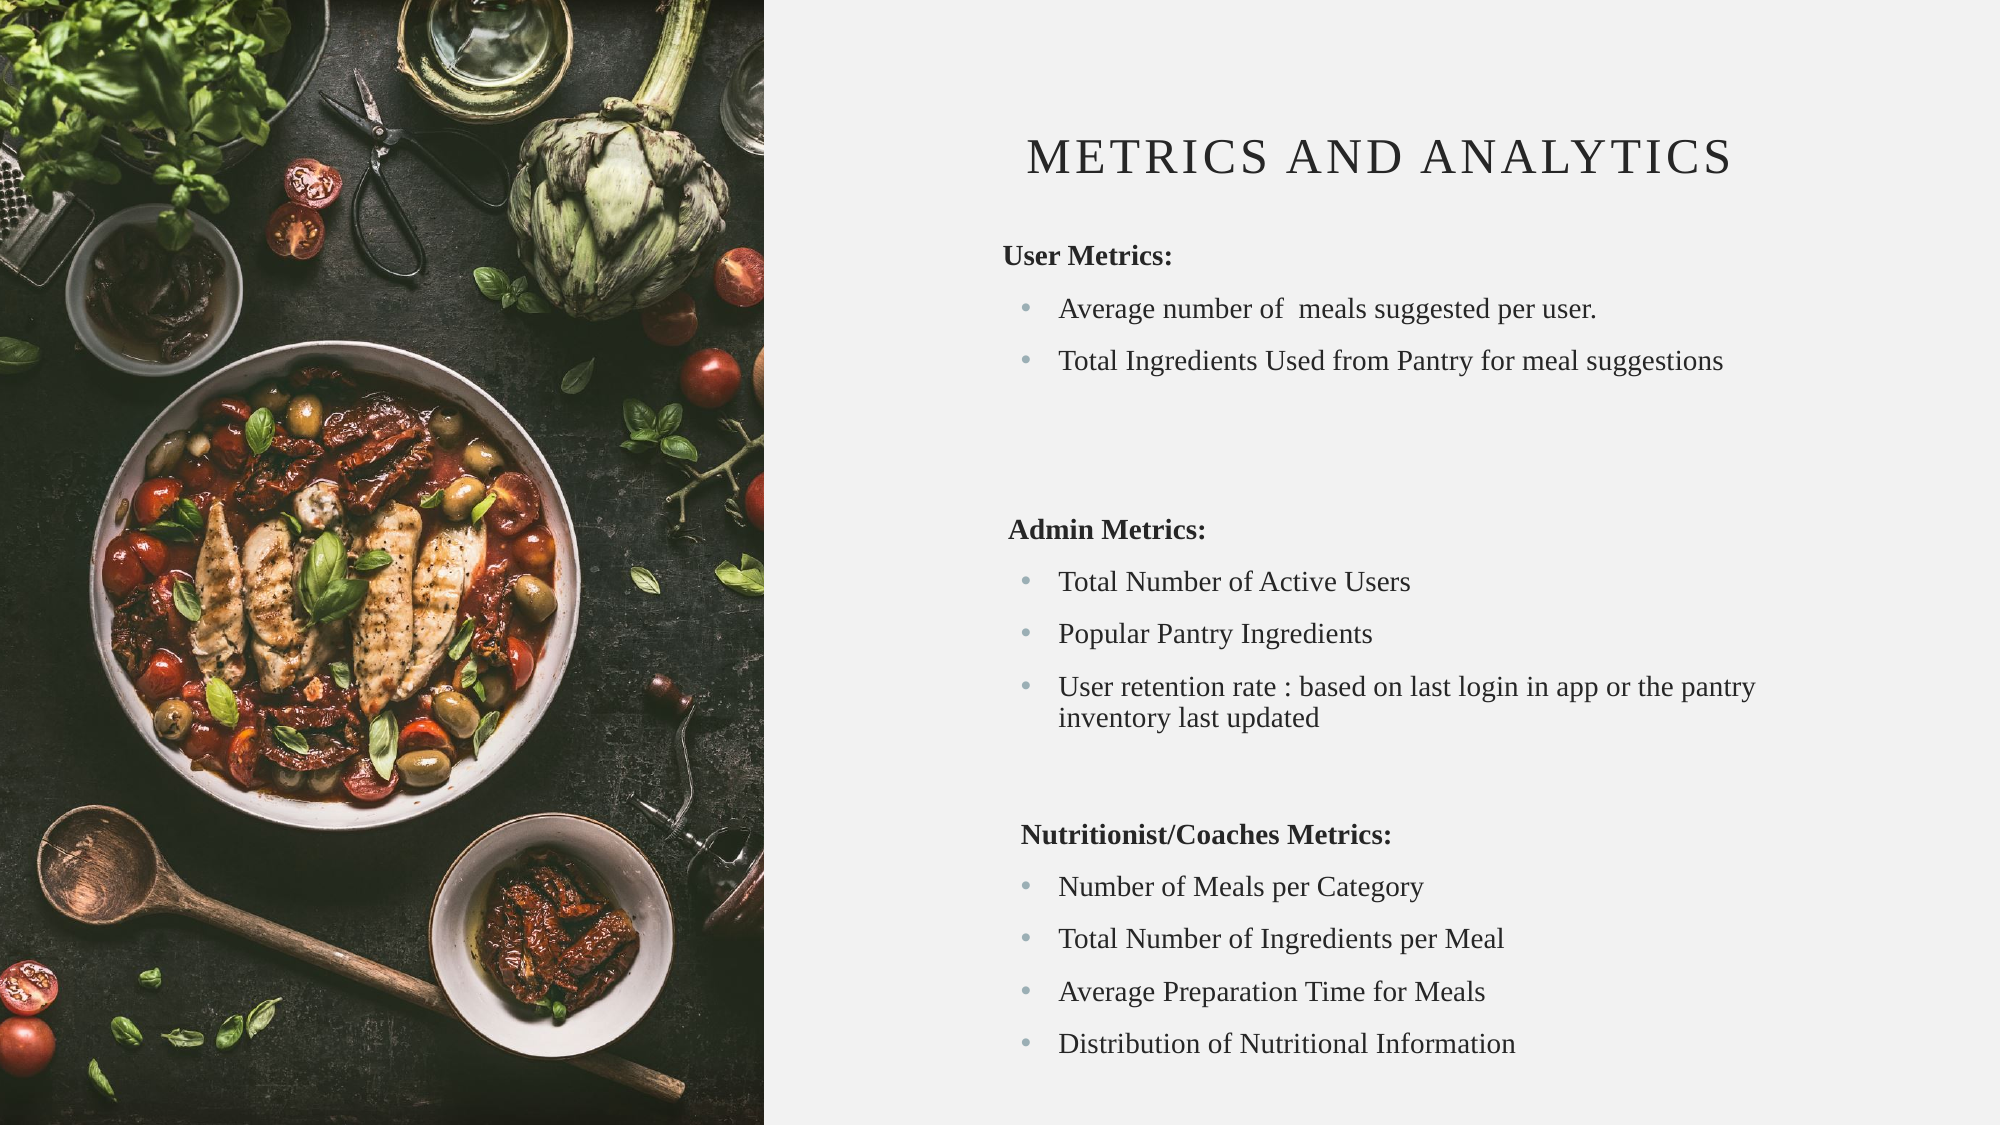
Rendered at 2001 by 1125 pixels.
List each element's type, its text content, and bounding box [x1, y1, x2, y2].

title Metrics and Analytics [891, 59, 1868, 257]
picture [0, 0, 764, 1125]
list User Metrics: Average number of meals suggested per user. Total Ingredients Used from Pantry for meal suggestions Admin Metrics: Total Number of Active Users Popular Pantry Ingredients User retention rate : based on last login in app or the pantry inventory last updated Nutritionist/Coaches Metrics: Number of Meals per Category Total Number of Ingredients per Meal Average Preparation Time for Meals Distribution of Nutritional Information [893, 257, 1866, 1005]
